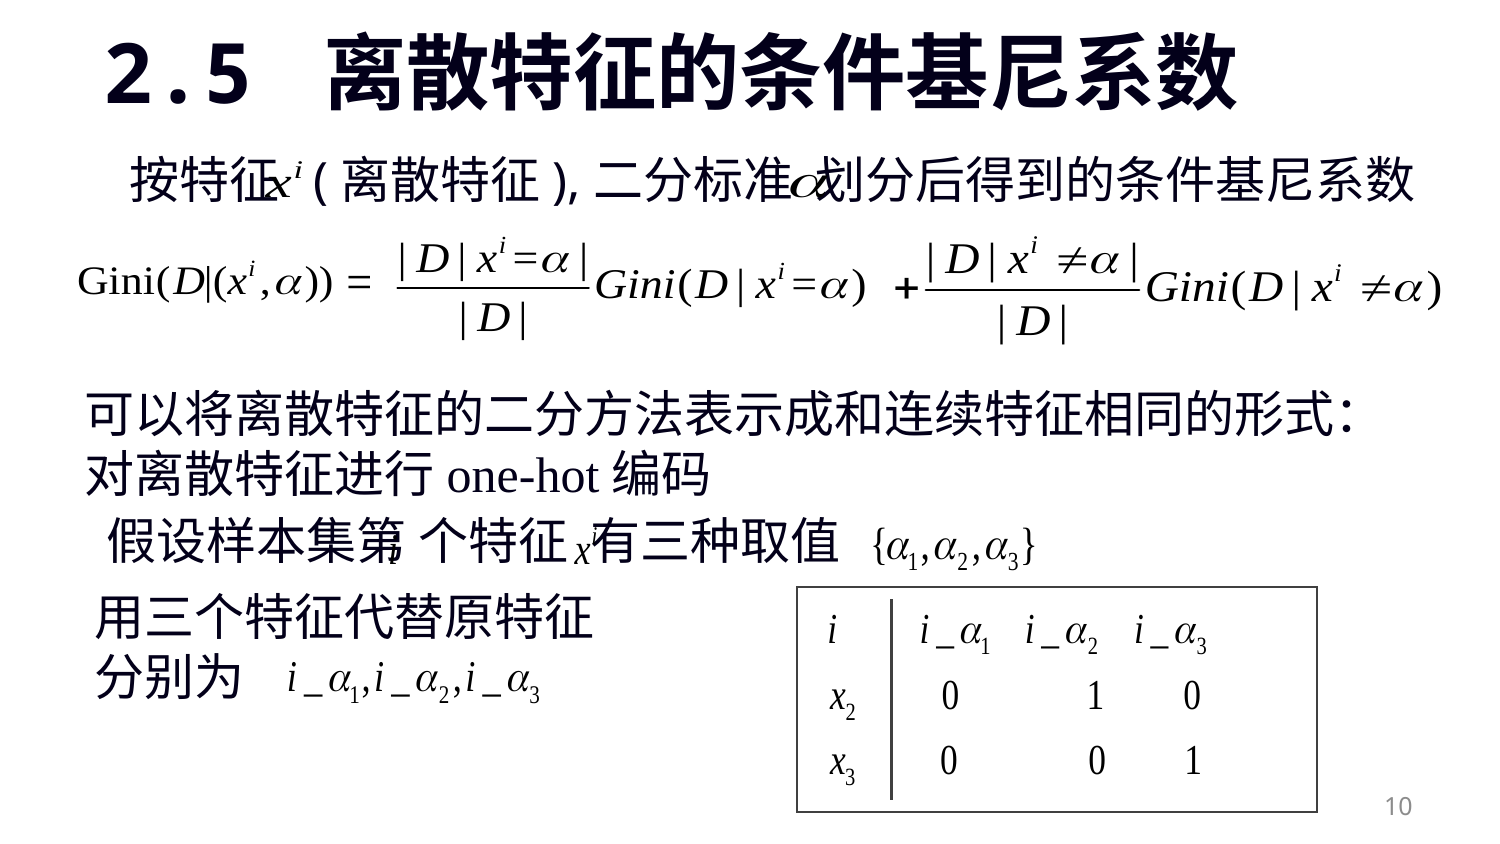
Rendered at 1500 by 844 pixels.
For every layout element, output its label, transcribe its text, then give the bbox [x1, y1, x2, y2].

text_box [774, 602, 891, 795]
title 2.5 离散特征的条件基尼系数 [88, 32, 1439, 139]
text_box 用三个特征代替原特征 分别为 [79, 577, 610, 713]
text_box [282, 647, 548, 714]
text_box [868, 513, 1043, 582]
text_box 假设样本集第 个特征 有三种取值 [92, 502, 856, 577]
text_box [796, 586, 1318, 813]
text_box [567, 516, 604, 576]
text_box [76, 141, 1457, 346]
text_box 可以将离散特征的二分方法表示成和连续特征相同的形式： 对离散特征进行one-hot编码 [69, 374, 1400, 510]
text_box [892, 602, 1306, 795]
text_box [383, 527, 405, 576]
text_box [253, 150, 313, 209]
